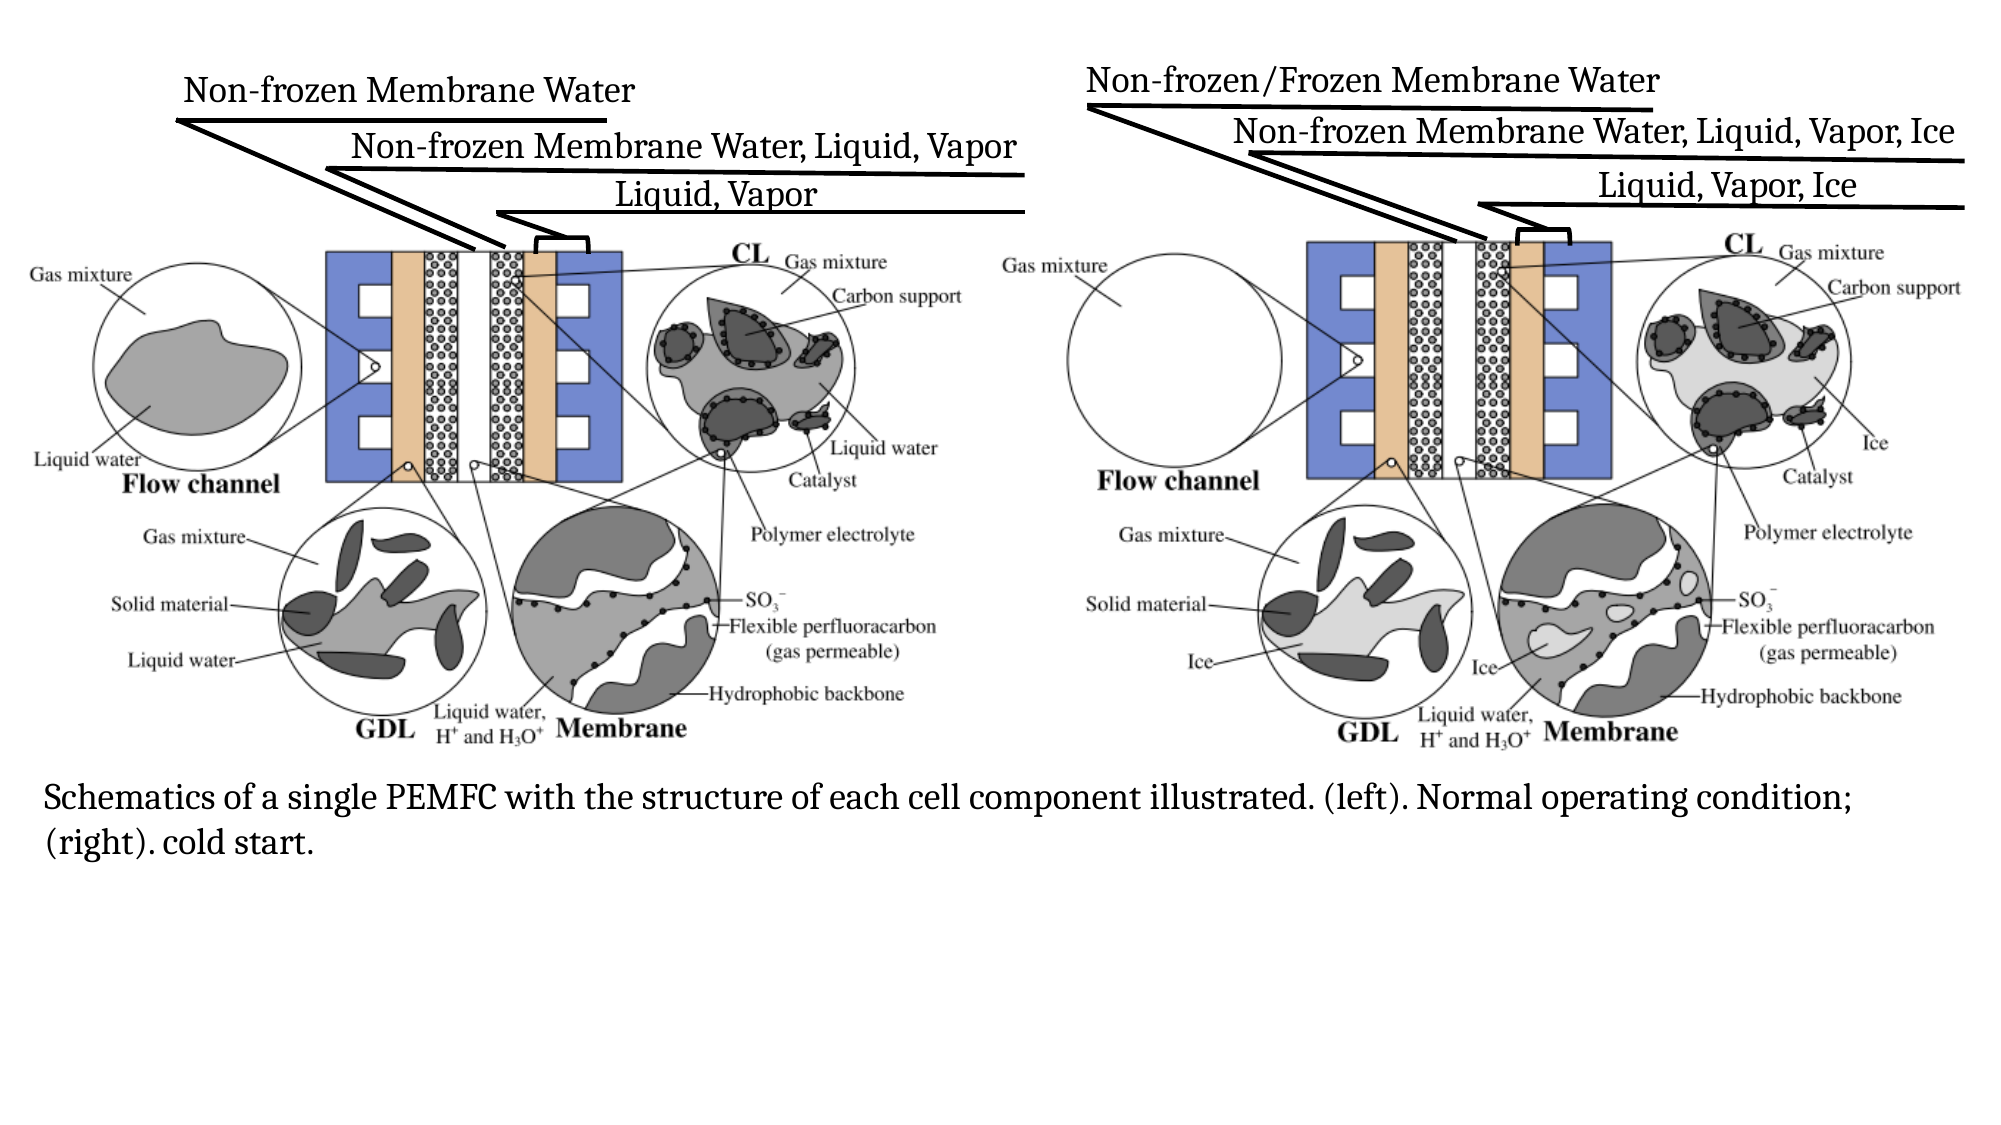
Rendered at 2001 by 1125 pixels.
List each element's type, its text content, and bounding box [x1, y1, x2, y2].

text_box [1477, 203, 1965, 208]
text_box Non-frozen/Frozen Membrane Water [939, 47, 1807, 107]
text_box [1248, 152, 1965, 161]
text_box Non-frozen Membrane Water, Liquid, Vapor, Ice [1183, 98, 2000, 158]
text_box Liquid, Vapor [599, 213, 833, 221]
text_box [1087, 110, 1457, 242]
text_box Liquid, Vapor [599, 161, 833, 168]
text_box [1086, 105, 1654, 110]
text_box Non-frozen Membrane Water [156, 57, 662, 118]
picture [999, 223, 1965, 755]
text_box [176, 121, 476, 250]
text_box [1248, 161, 1488, 240]
text_box Non-frozen Membrane Water, Liquid, Vapor [316, 113, 1053, 174]
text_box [496, 213, 567, 238]
text_box Liquid, Vapor [599, 176, 833, 212]
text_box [325, 167, 506, 248]
text_box Liquid, Vapor, Ice [1583, 208, 1873, 213]
text_box Liquid, Vapor, Ice [1583, 161, 1873, 203]
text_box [1477, 208, 1548, 230]
text_box Schematics of a single PEMFC with the structure of each cell component illustrated. (left). Normal operating condition; (right). cold start. [29, 764, 1960, 869]
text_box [328, 168, 1025, 176]
picture [18, 223, 970, 755]
